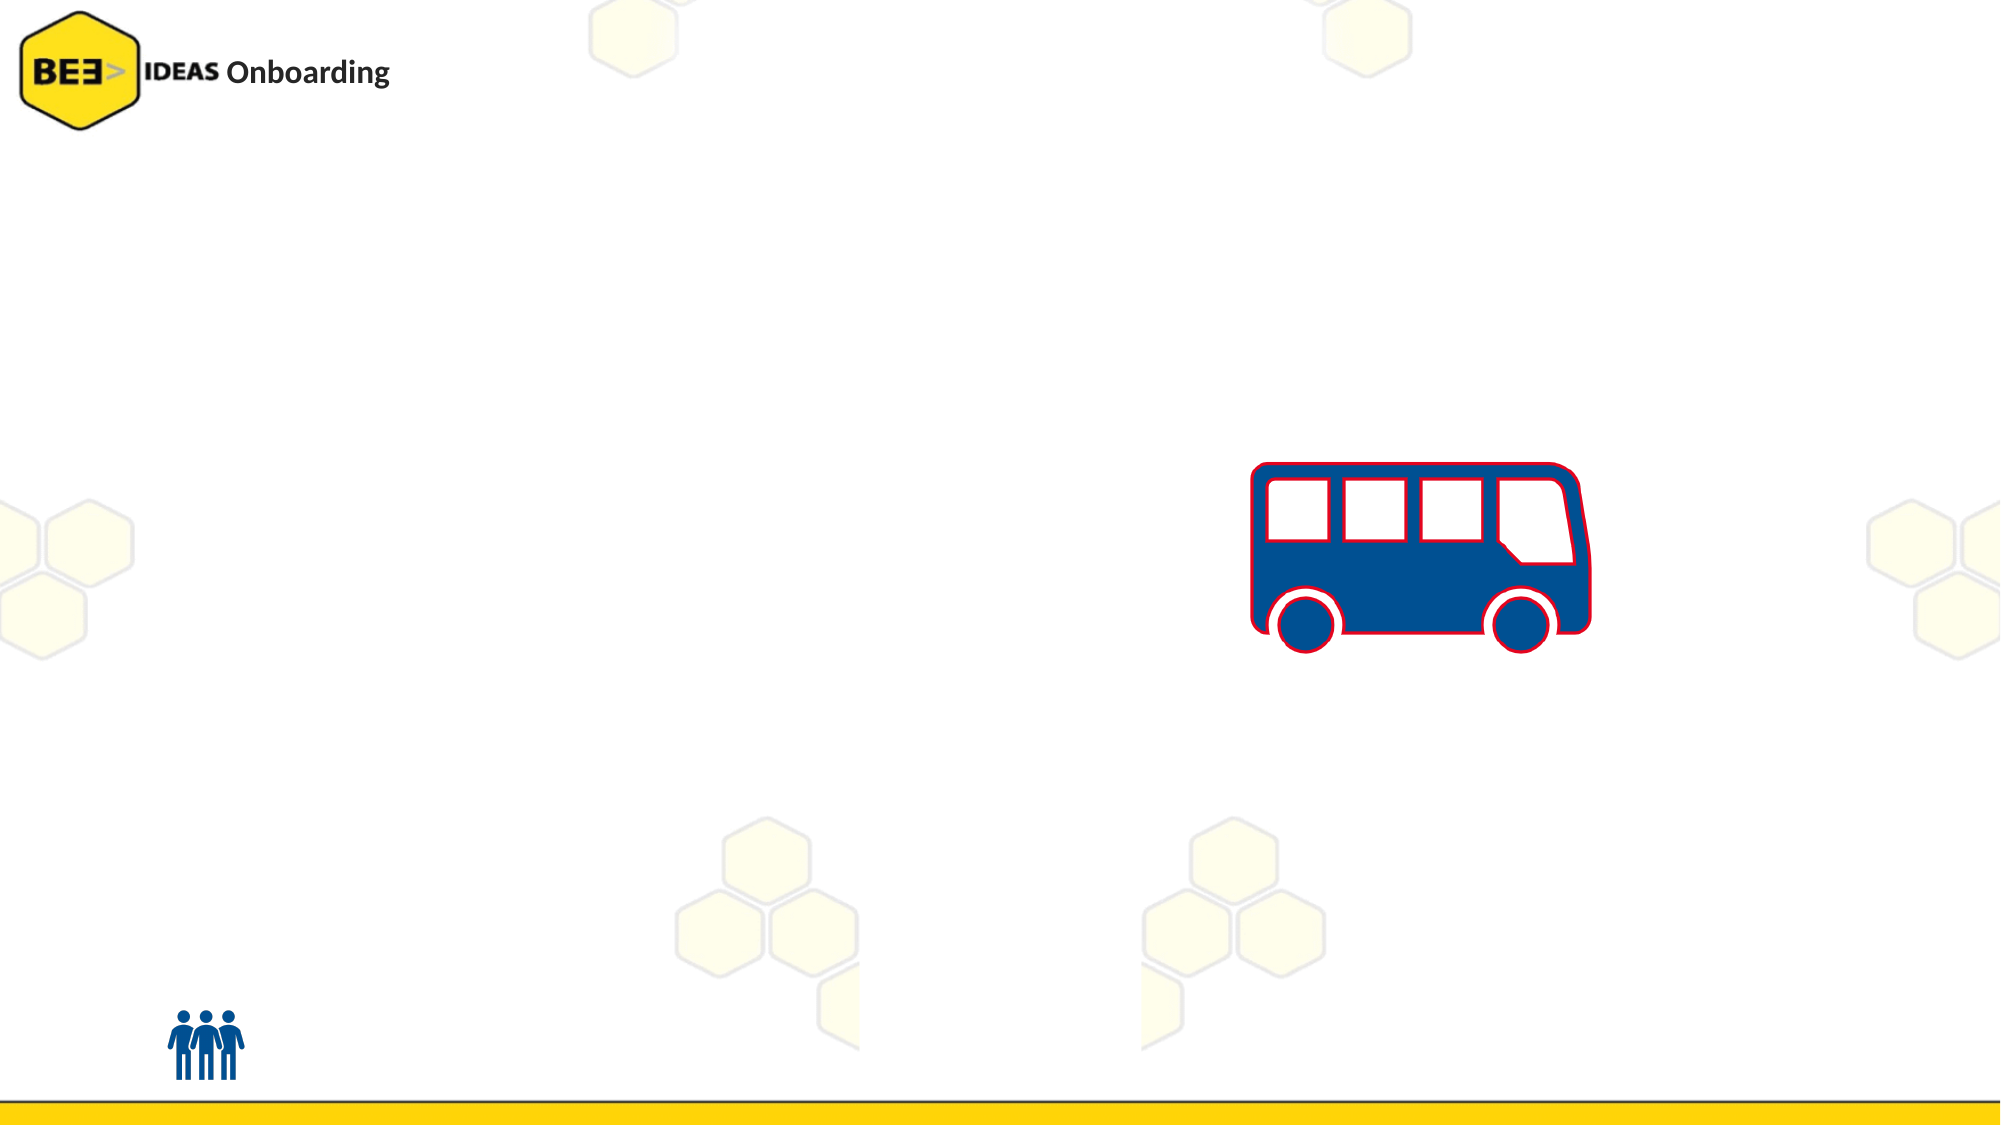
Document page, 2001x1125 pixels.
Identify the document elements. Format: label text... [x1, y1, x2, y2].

picture [0, 0, 2001, 1125]
text_box Onboarding [211, 42, 445, 98]
